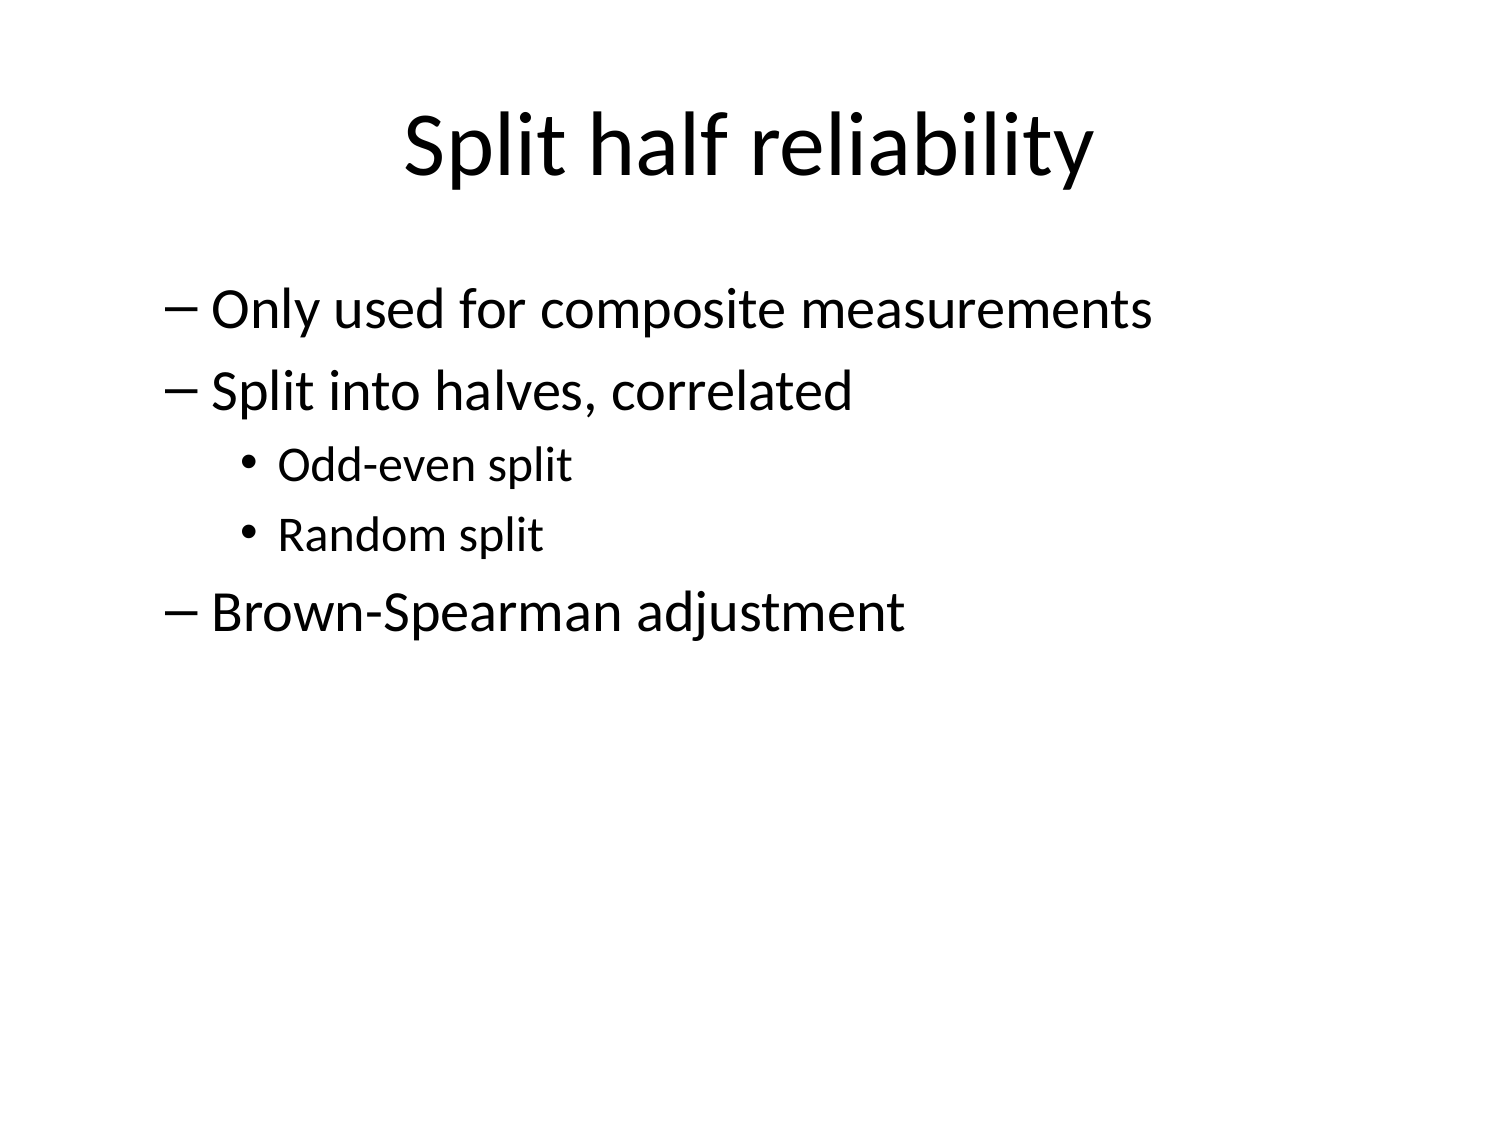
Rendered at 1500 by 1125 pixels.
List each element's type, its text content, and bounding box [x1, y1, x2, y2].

list Only used for composite measurements Split into halves, correlated Odd-even split Random split Brown-Spearman adjustment [75, 262, 1425, 1005]
title Split half reliability [75, 45, 1425, 233]
